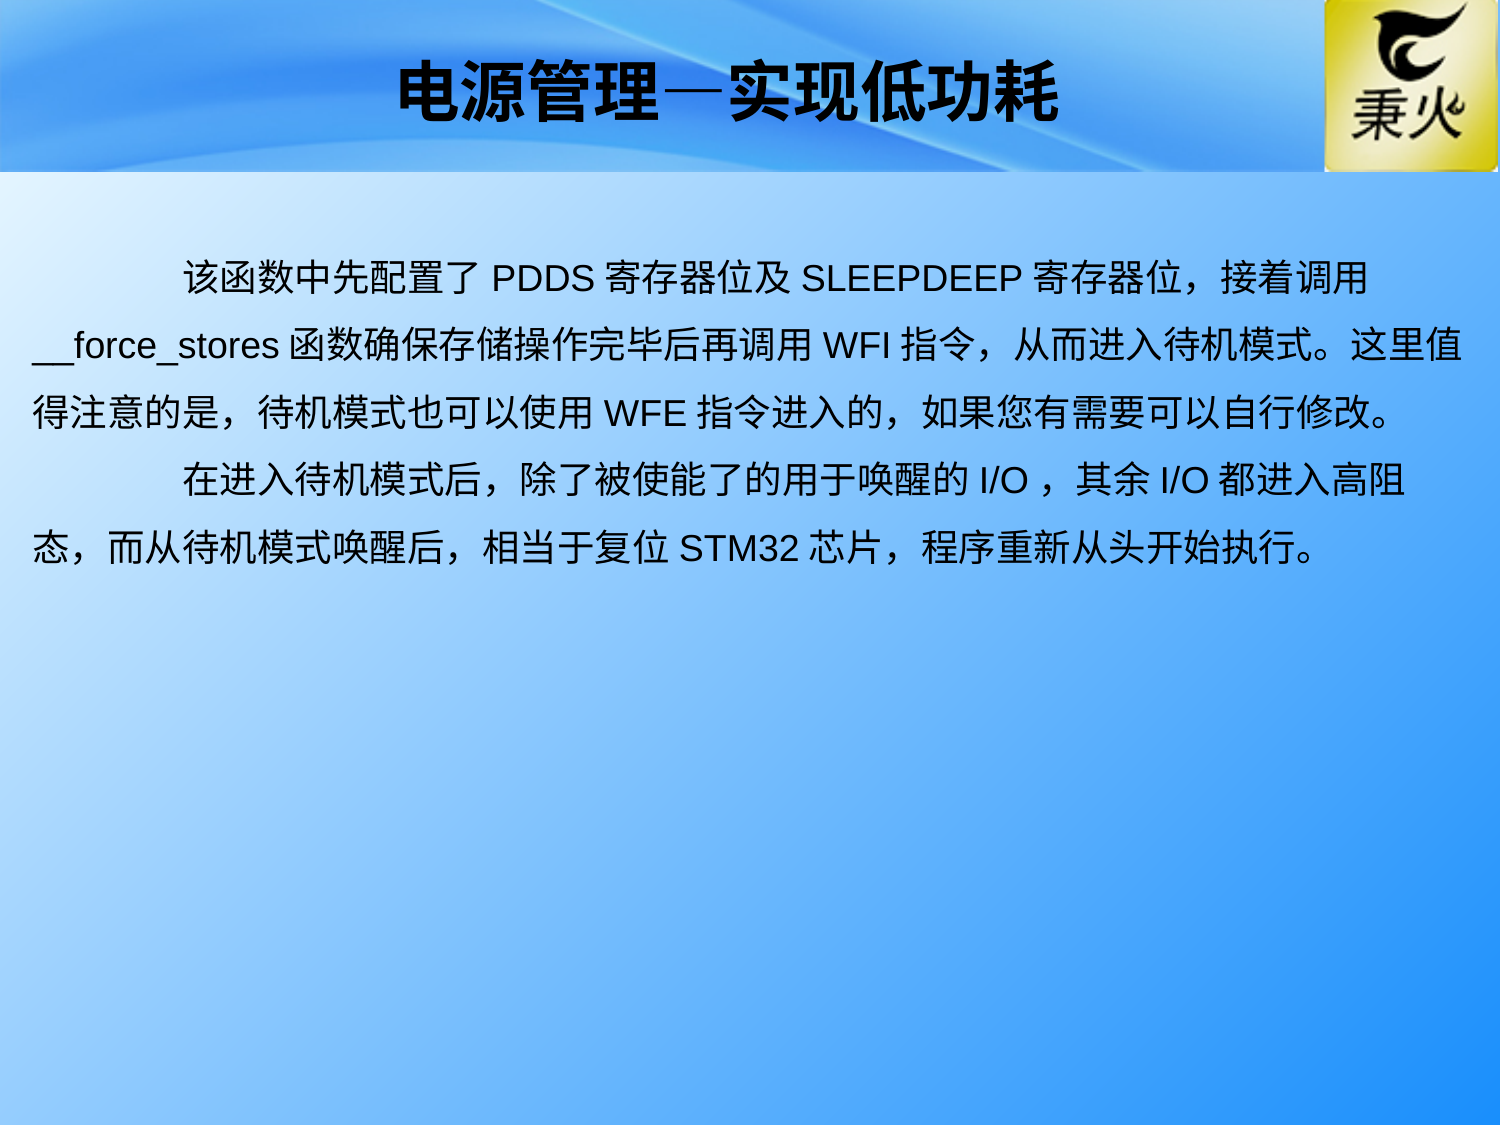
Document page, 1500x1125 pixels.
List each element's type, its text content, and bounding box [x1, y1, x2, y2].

text_box 该函数中先配置了PDDS寄存器位及SLEEPDEEP寄存器位，接着调用__force_stores函数确保存储操作完毕后再调用WFI指令，从而进入待机模式。这里值得注意的是，待机模式也可以使用WFE指令进入的，如果您有需要可以自行修改。 在进入待机模式后，除了被使能了的用于唤醒的I/O，其余I/O都进入高阻态，而从待机模式唤醒后，相当于复位STM32芯片，程序重新从头开始执行。 [17, 223, 1489, 577]
picture [0, 0, 1498, 172]
